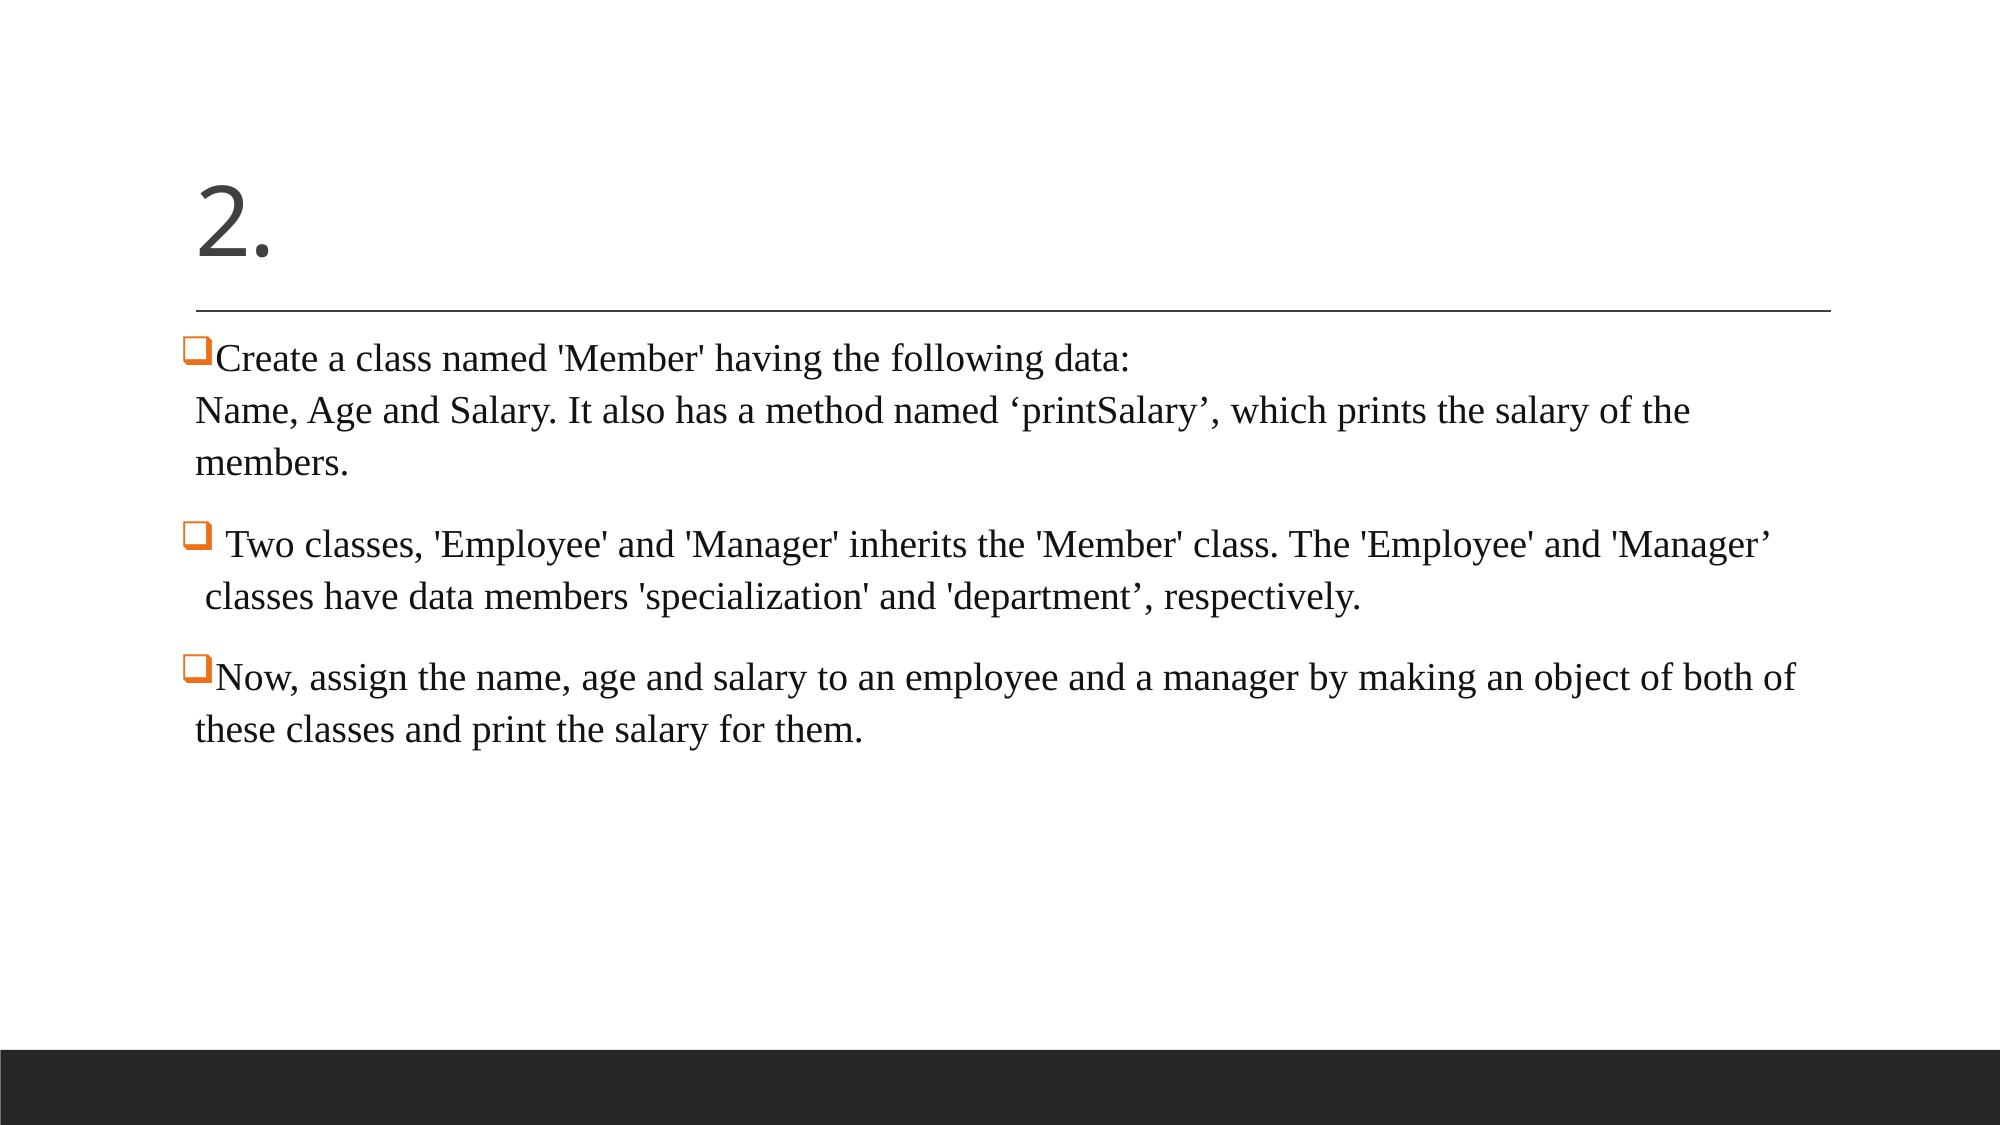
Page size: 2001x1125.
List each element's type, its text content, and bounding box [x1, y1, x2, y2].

title 2. [180, 47, 1830, 285]
list Create a class named 'Member' having the following data: Name, Age and Salary. It also has a method named ‘printSalary’, which prints the salary of the members. Two classes, 'Employee' and 'Manager' inherits the 'Member' class. The 'Employee' and 'Manager’ classes have data members 'specialization' and 'department’, respectively. Now, assign the name, age and salary to an employee and a manager by making an object of both of these classes and print the salary for them. [180, 319, 1830, 963]
